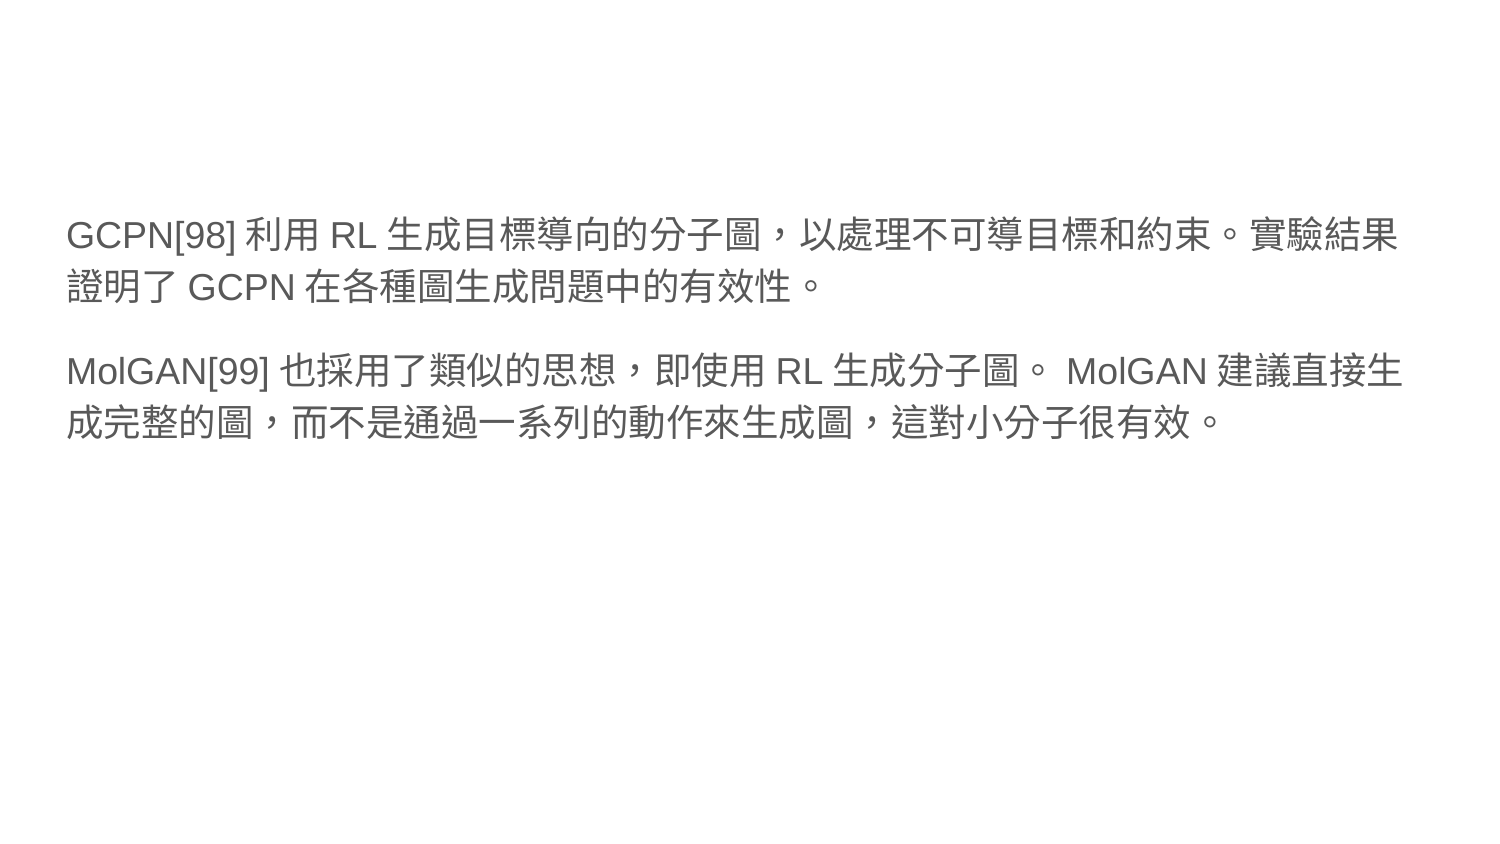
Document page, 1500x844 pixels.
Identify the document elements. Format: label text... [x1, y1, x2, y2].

list GCPN[98]利用RL生成目標導向的分子圖，以處理不可導目標和約束。實驗結果證明了GCPN在各種圖生成問題中的有效性。 MolGAN[99]也採用了類似的思想，即使用RL生成分子圖。MolGAN建議直接生成完整的圖，而不是通過一系列的動作來生成圖，這對小分子很有效。 [51, 189, 1449, 750]
